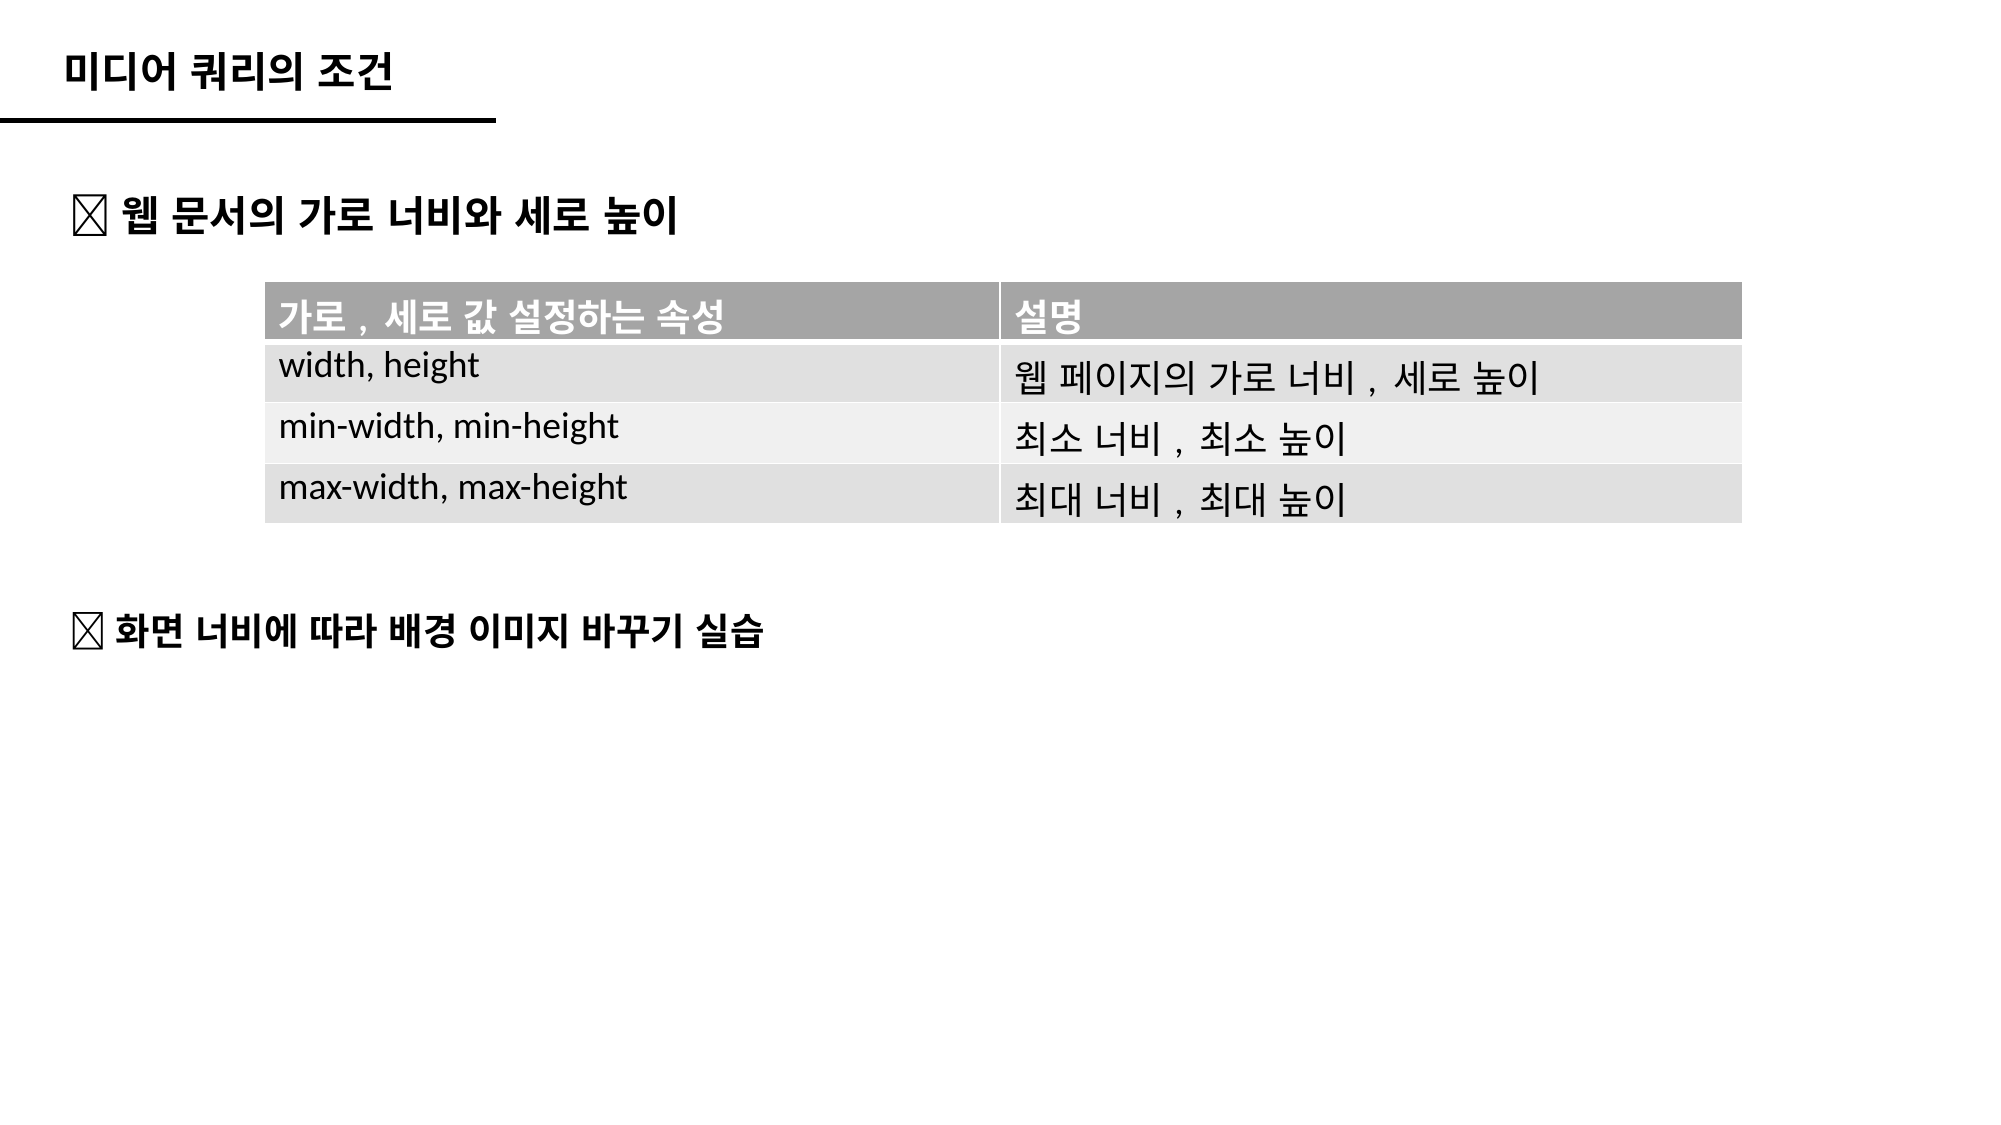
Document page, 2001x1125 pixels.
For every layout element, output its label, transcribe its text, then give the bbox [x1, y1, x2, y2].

table_cell min-width, min-height [265, 403, 999, 463]
table_header 가로, 세로 값 설정하는 속성 [265, 282, 999, 339]
table_cell max-width, max-height [265, 464, 999, 523]
table_cell width, height [265, 345, 999, 402]
text_box 📍화면 너비에 따라 배경 이미지 바꾸기 실습 [54, 600, 907, 661]
table_header 설명 [1001, 282, 1742, 339]
table_cell 웹 페이지의 가로 너비, 세로 높이 [1001, 345, 1742, 402]
table_cell 최대 너비, 최대 높이 [1001, 464, 1742, 523]
text_box 📍웹 문서의 가로 너비와 세로 높이 [54, 182, 1953, 248]
table_cell 최소 너비, 최소 높이 [1001, 403, 1742, 463]
text_box 미디어 쿼리의 조건 [48, 38, 479, 104]
